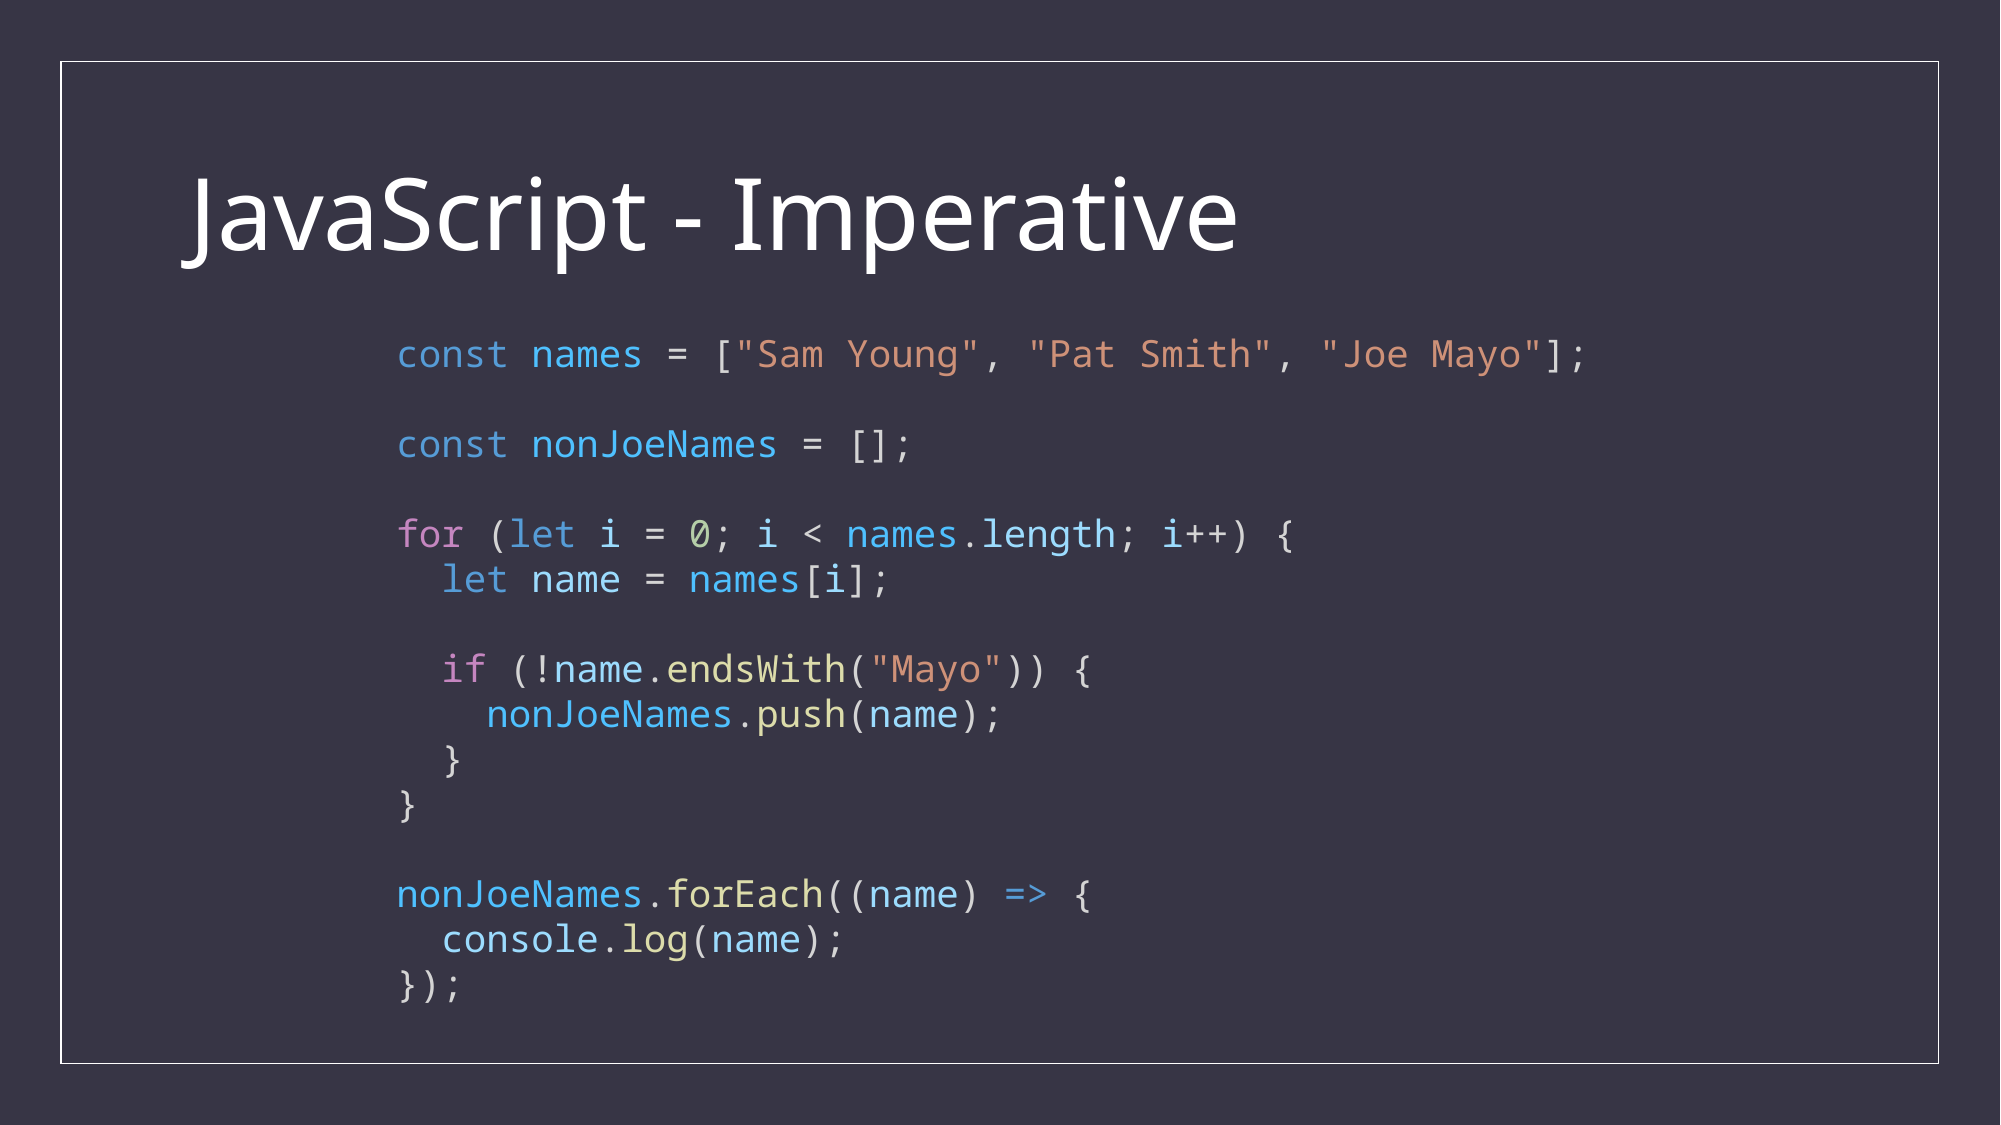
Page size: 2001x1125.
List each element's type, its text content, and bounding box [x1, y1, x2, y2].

text_box const names = ["Sam Young", "Pat Smith", "Joe Mayo"]; const nonJoeNames = []; for (let i = 0; i < names.length; i++) { let name = names[i]; if (!name.endsWith("Mayo")) { nonJoeNames.push(name); } } nonJoeNames.forEach((name) => { console.log(name); }); [381, 322, 1619, 1013]
title JavaScript - Imperative [174, 105, 1825, 331]
